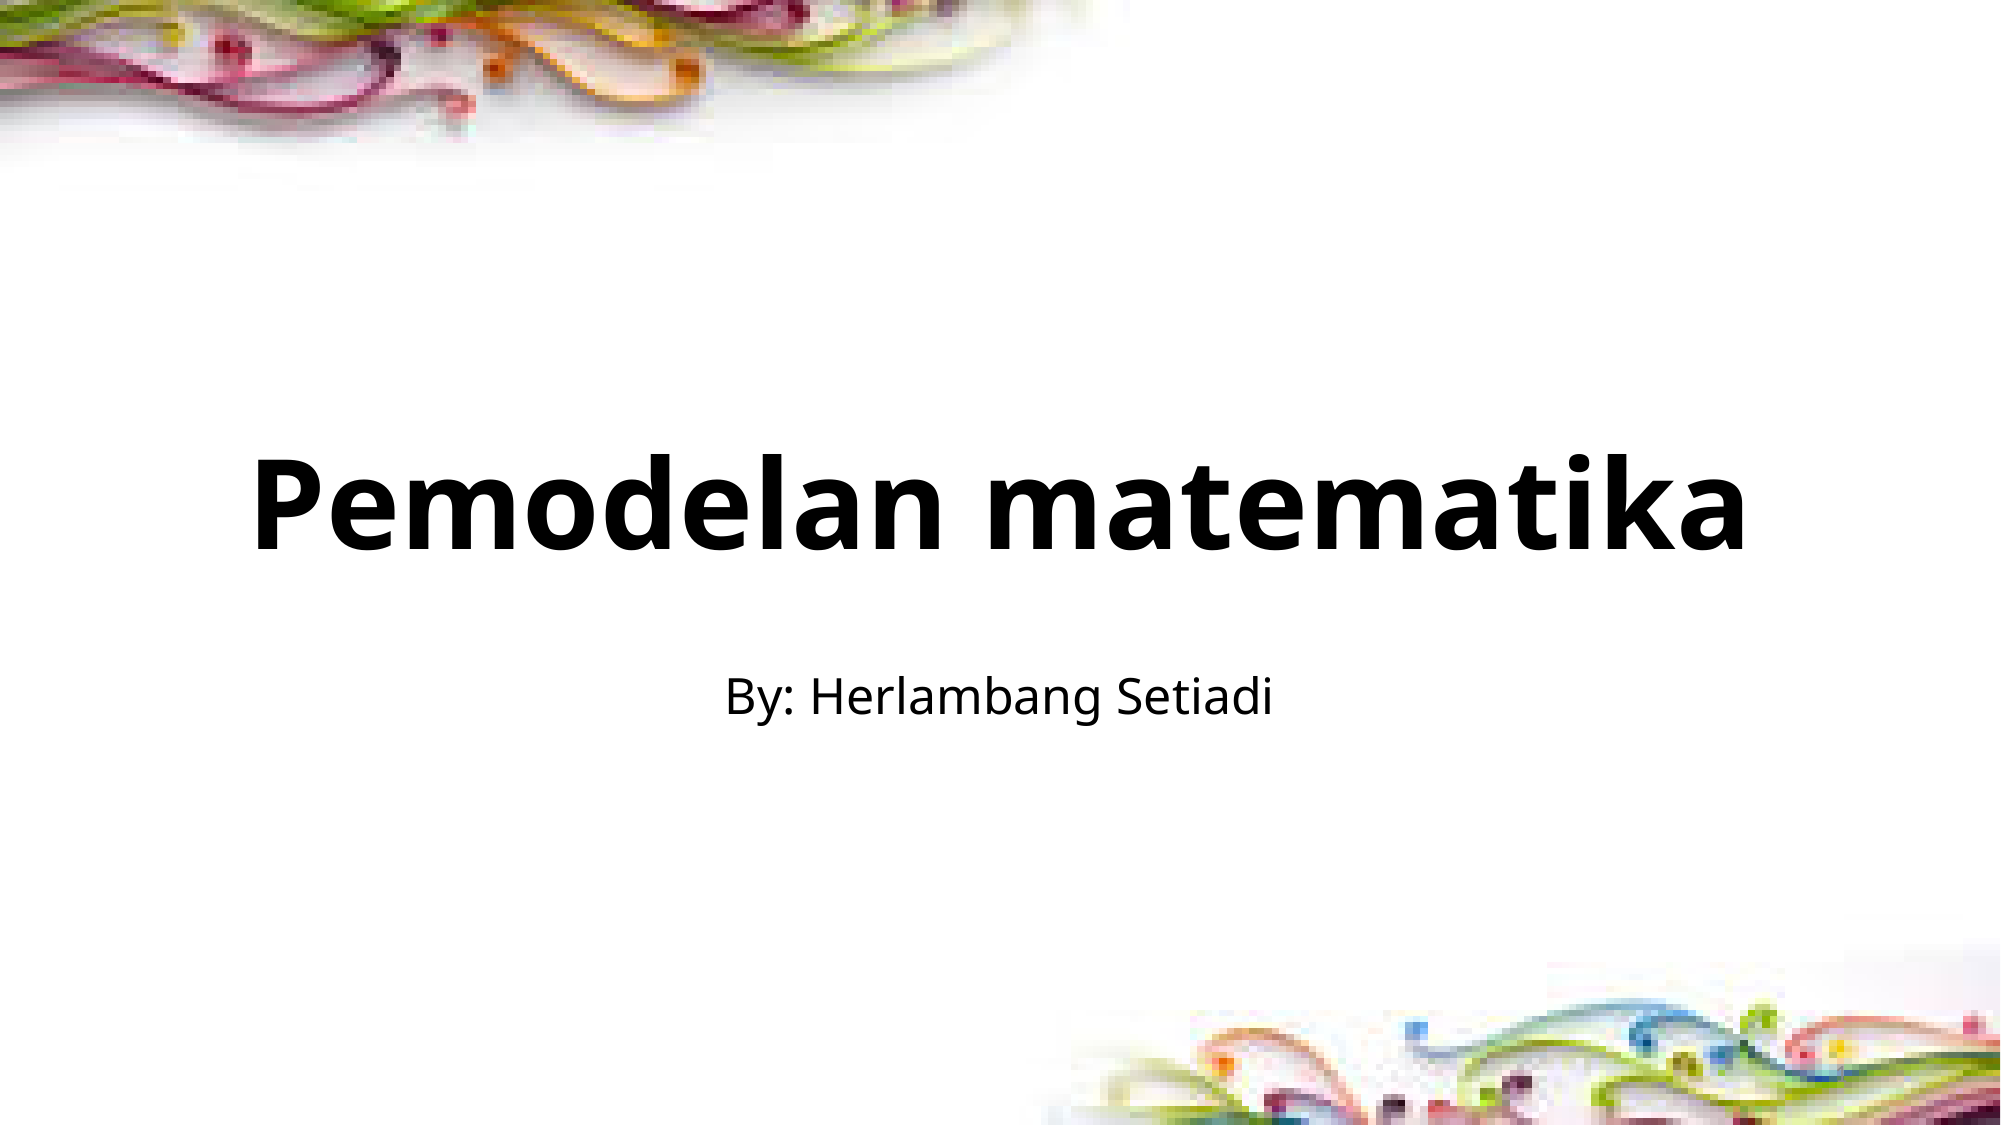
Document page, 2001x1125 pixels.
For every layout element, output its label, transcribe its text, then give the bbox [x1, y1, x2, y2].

picture [0, 0, 2001, 1125]
slide_number 1 [1412, 1042, 1863, 1103]
title Pemodelan matematika [175, 192, 1825, 585]
subtitle By: Herlambang Setiadi [249, 664, 1750, 936]
